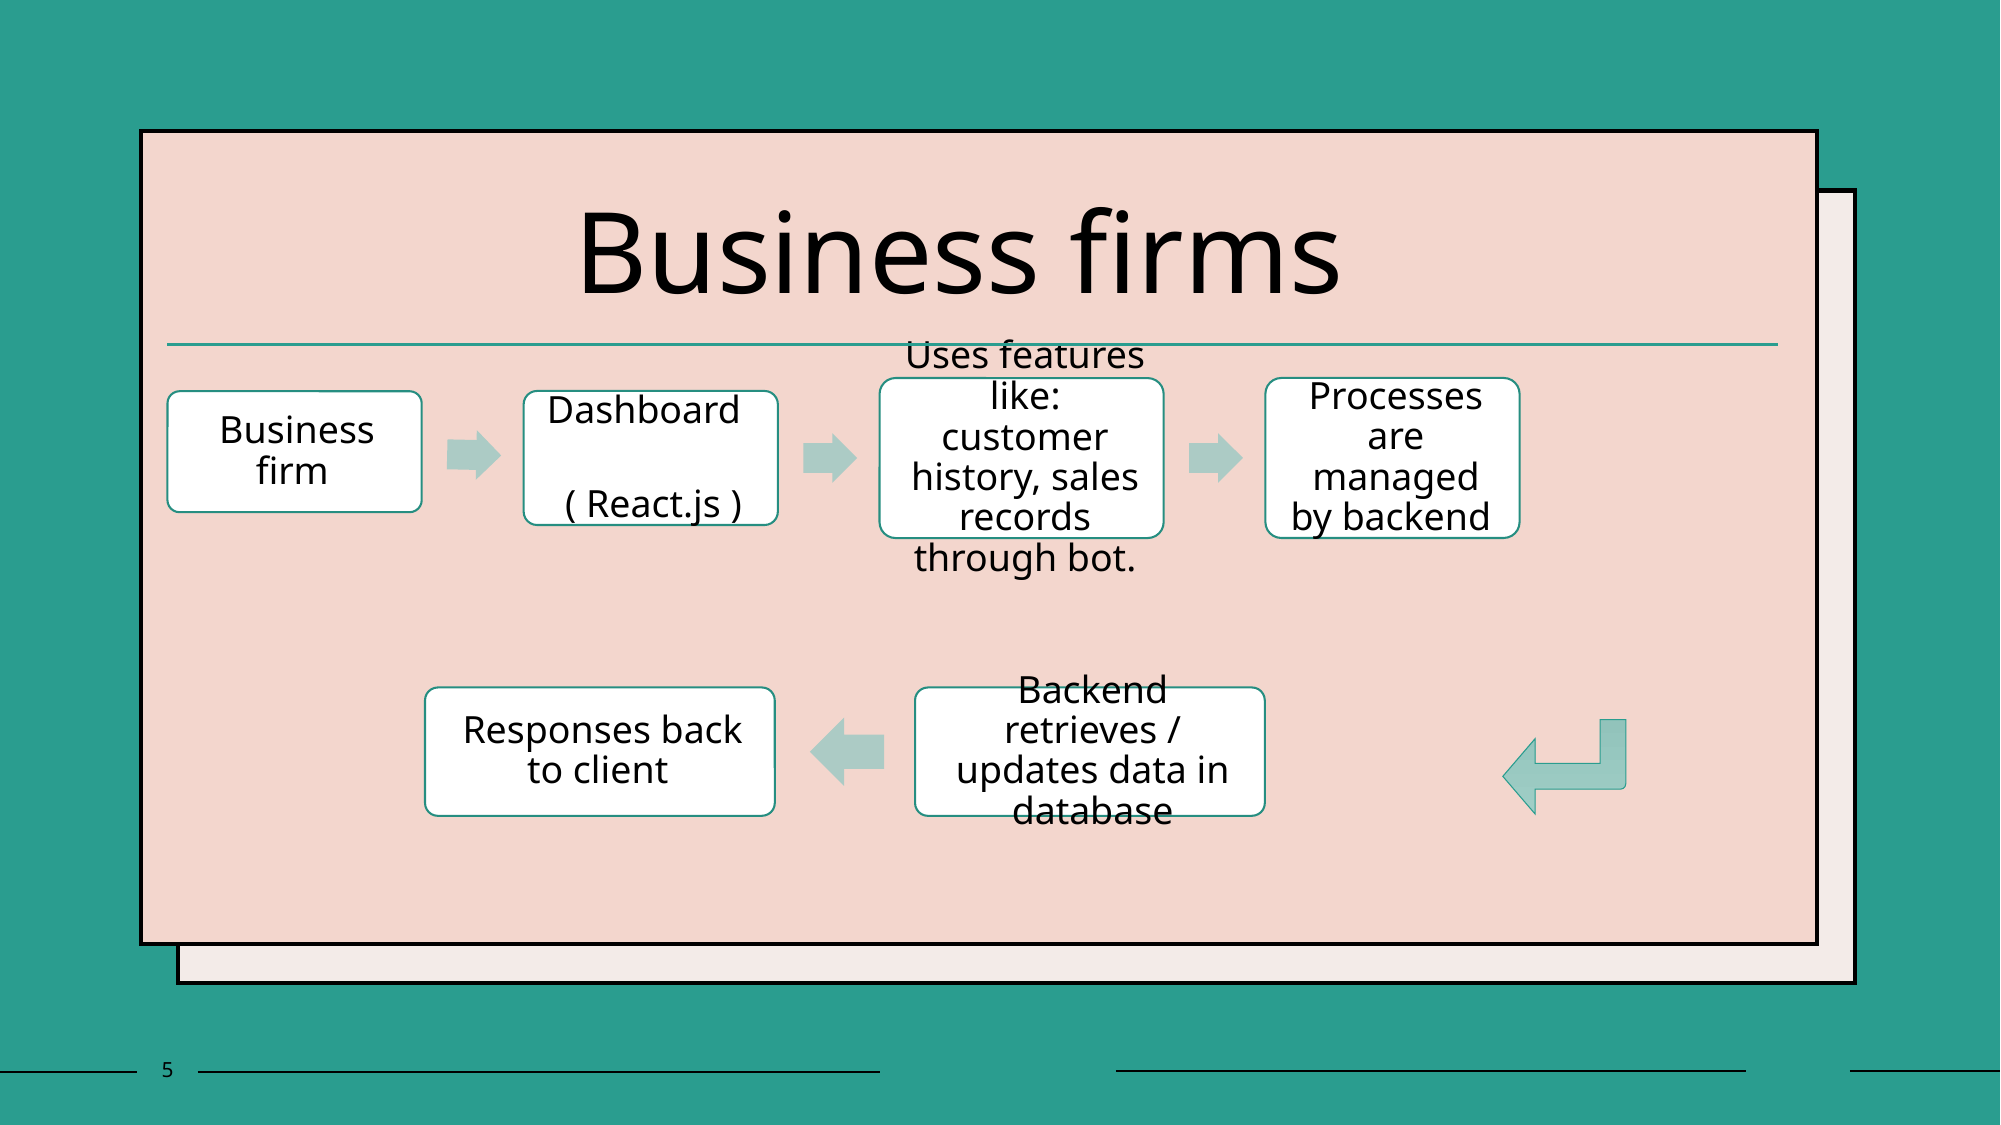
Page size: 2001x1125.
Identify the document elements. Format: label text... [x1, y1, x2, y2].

text_box Business firms [530, 173, 1416, 324]
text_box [167, 363, 1763, 880]
slide_number 5 [137, 1050, 198, 1091]
